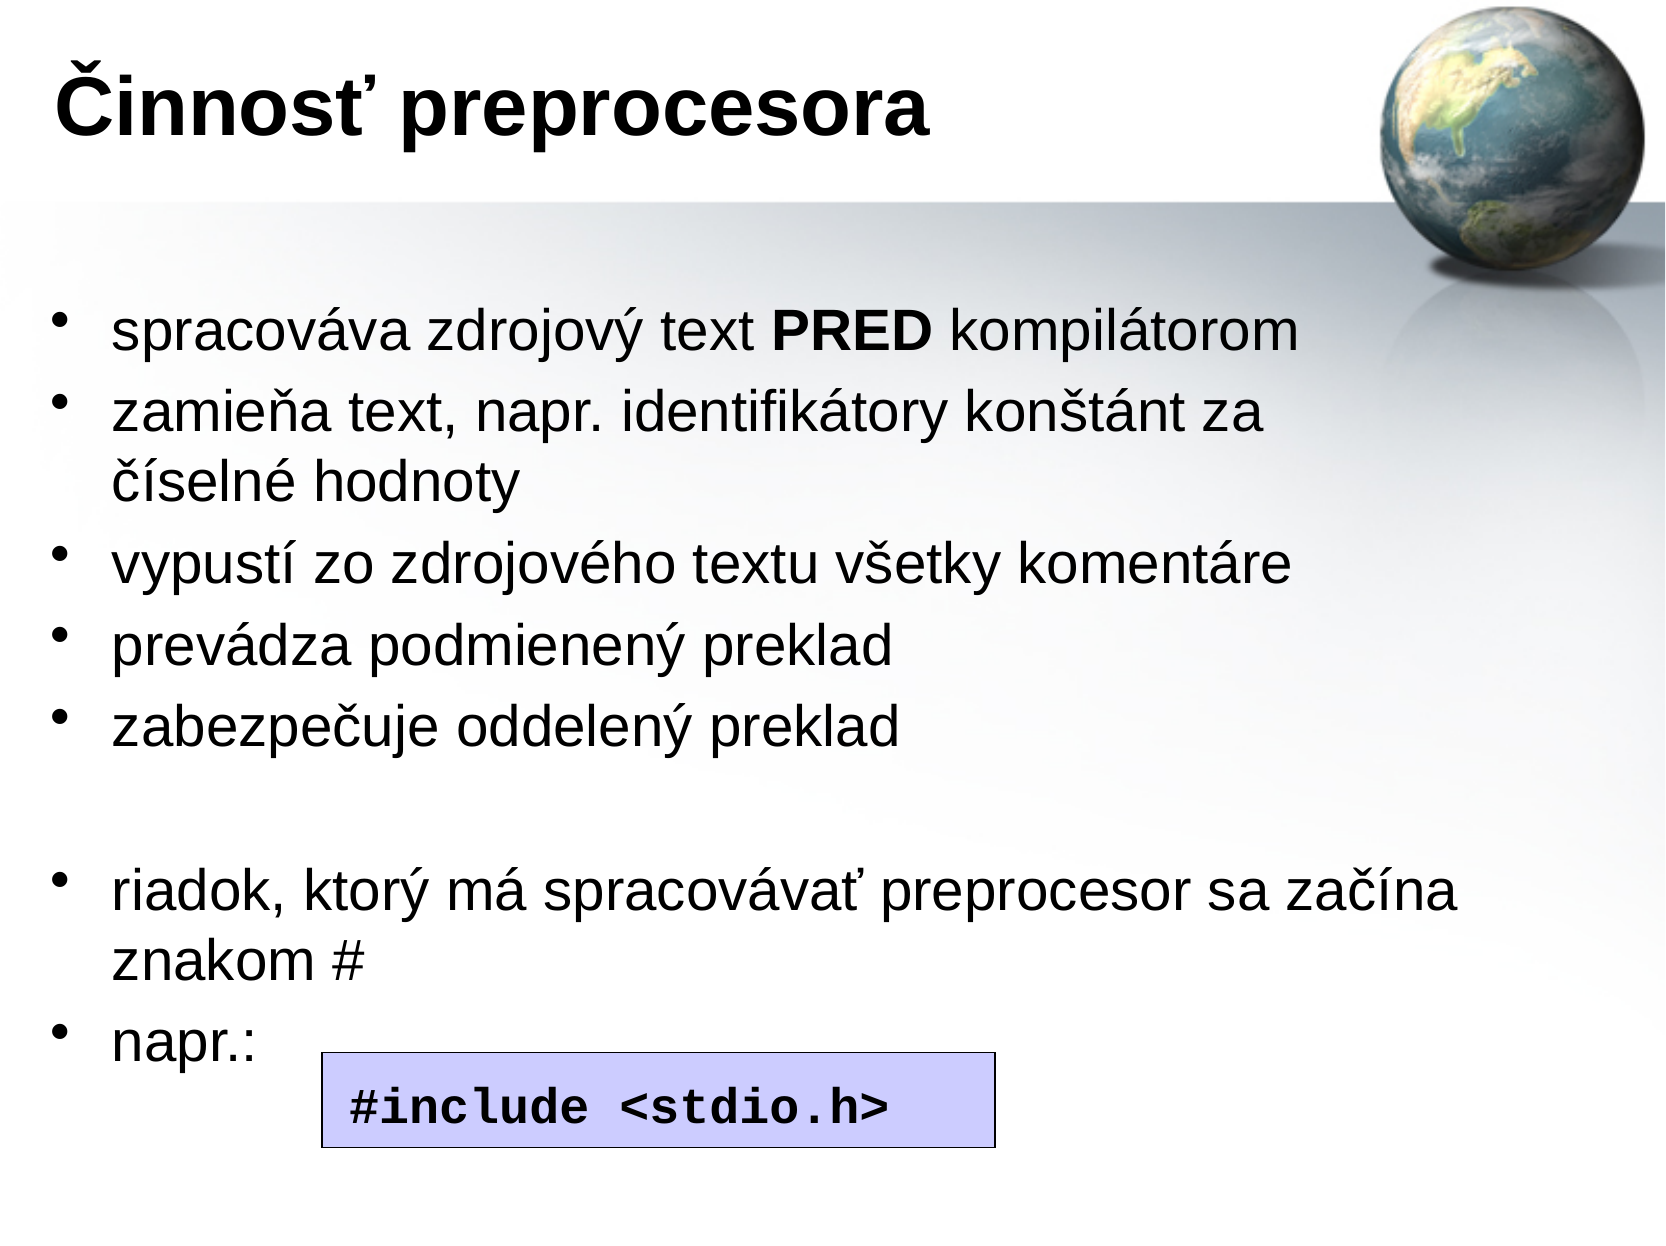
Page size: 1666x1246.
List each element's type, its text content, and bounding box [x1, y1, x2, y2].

picture [0, 0, 1666, 1246]
text_box [322, 1052, 996, 1148]
text_box #include <stdio.h> [332, 1064, 945, 1142]
title Činnosť preprocesora [37, 24, 1375, 179]
list spracováva zdrojový text PRED kompilátorom zamieňa text, napr. identifikátory konštánt za číselné hodnoty vypustí zo zdrojového textu všetky komentáre prevádza podmienený preklad zabezpečuje oddelený preklad riadok, ktorý má spracovávať preprocesor sa začína znakom # napr.: [33, 283, 1483, 1096]
